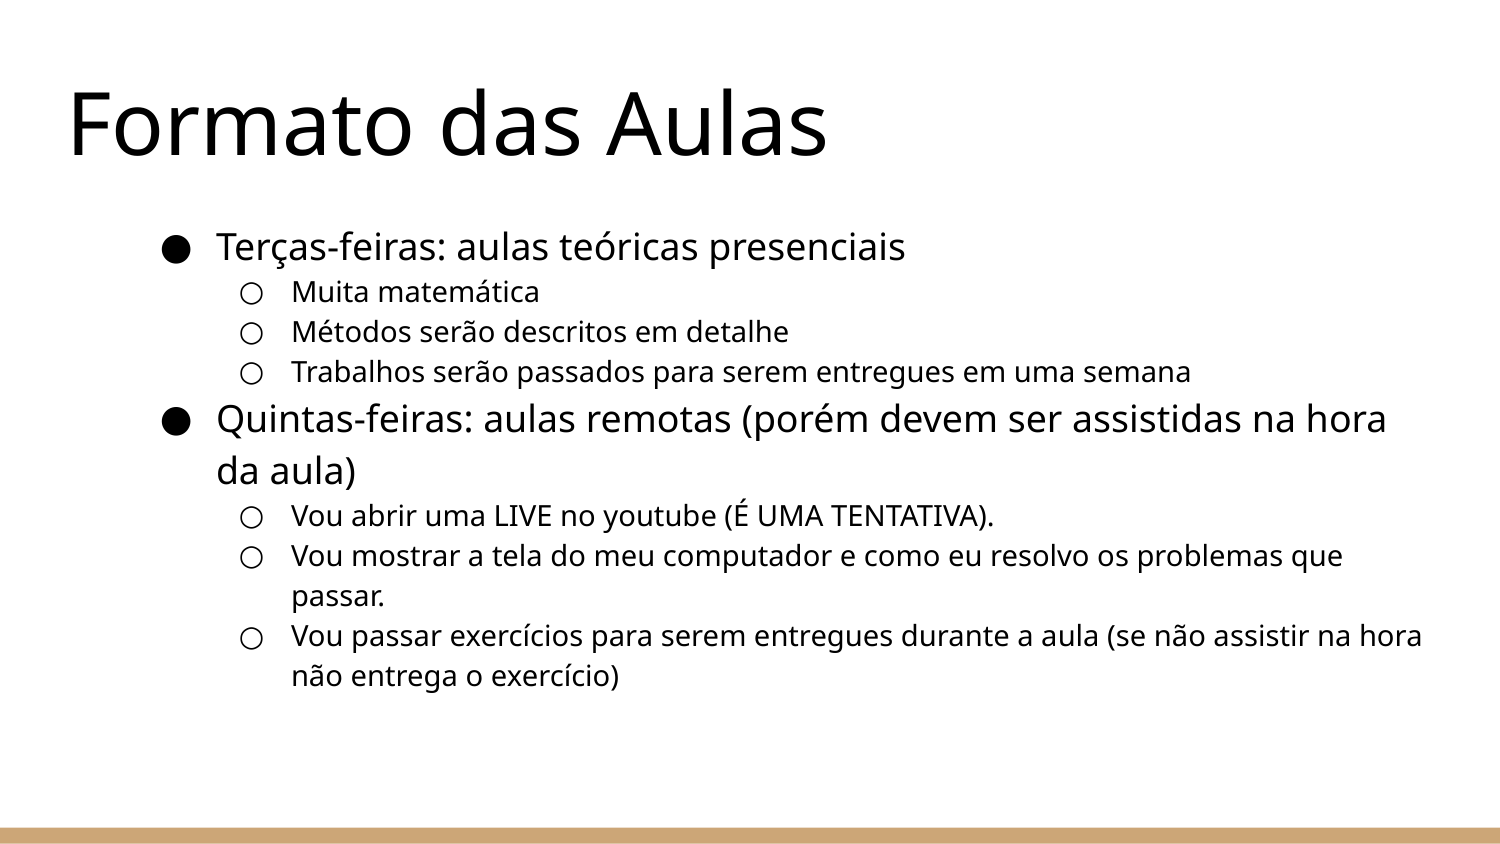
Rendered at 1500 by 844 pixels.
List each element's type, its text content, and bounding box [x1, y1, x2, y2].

title Formato das Aulas [51, 51, 1449, 189]
list Terças-feiras: aulas teóricas presenciais Muita matemática Métodos serão descritos em detalhe Trabalhos serão passados para serem entregues em uma semana Quintas-feiras: aulas remotas (porém devem ser assistidas na hora da aula) Vou abrir uma LIVE no youtube (É UMA TENTATIVA). Vou mostrar a tela do meu computador e como eu resolvo os problemas que passar. Vou passar exercícios para serem entregues durante a aula (se não assistir na hora não entrega o exercício) [51, 200, 1449, 752]
